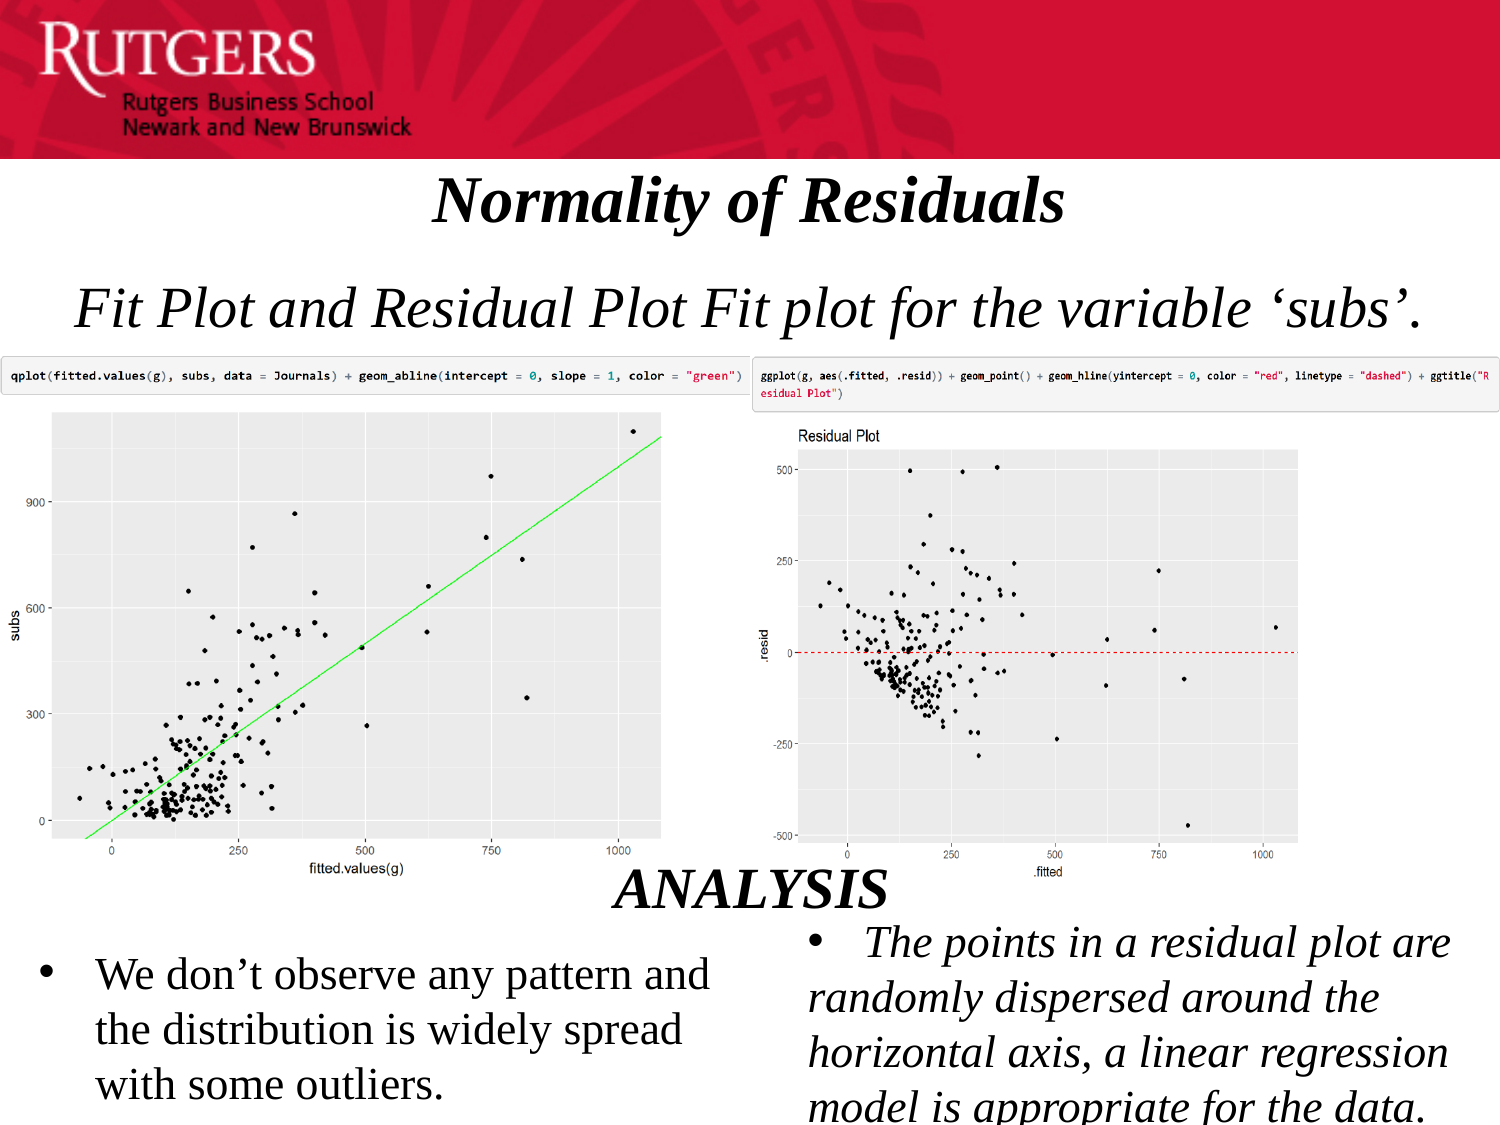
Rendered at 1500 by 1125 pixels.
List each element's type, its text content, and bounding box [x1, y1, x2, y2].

text_box The points in a residual plot are randomly dispersed around the horizontal axis, a linear regression model is appropriate for the data. [792, 904, 1479, 1125]
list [0, 356, 750, 886]
title Normality of Residuals [74, 129, 1426, 262]
text_box ANALYSIS [599, 893, 906, 927]
picture [0, 0, 1500, 159]
text_box Fit Plot and Residual Plot Fit plot for the variable ‘subs’. [60, 262, 1440, 347]
picture [752, 356, 1500, 886]
text_box We don’t observe any pattern and the distribution is widely spread with some outliers. [23, 894, 750, 1125]
